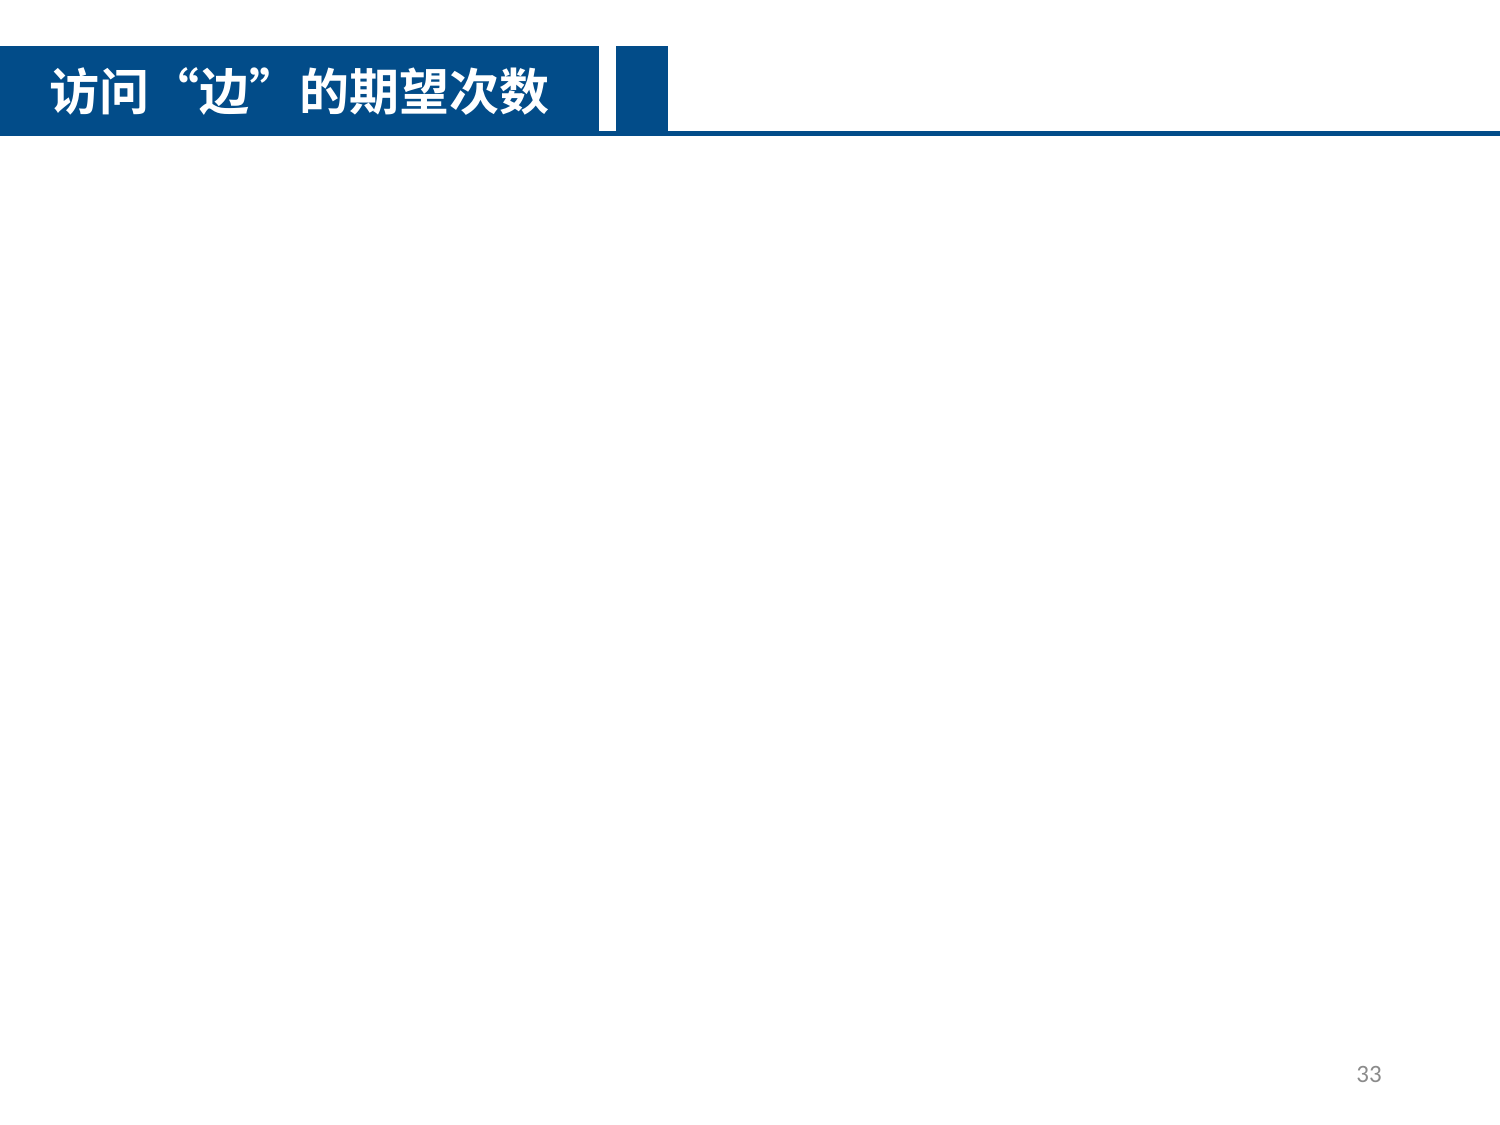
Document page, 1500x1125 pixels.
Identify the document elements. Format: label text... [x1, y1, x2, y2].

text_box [1, 46, 668, 134]
slide_number 33 [1059, 1042, 1397, 1103]
